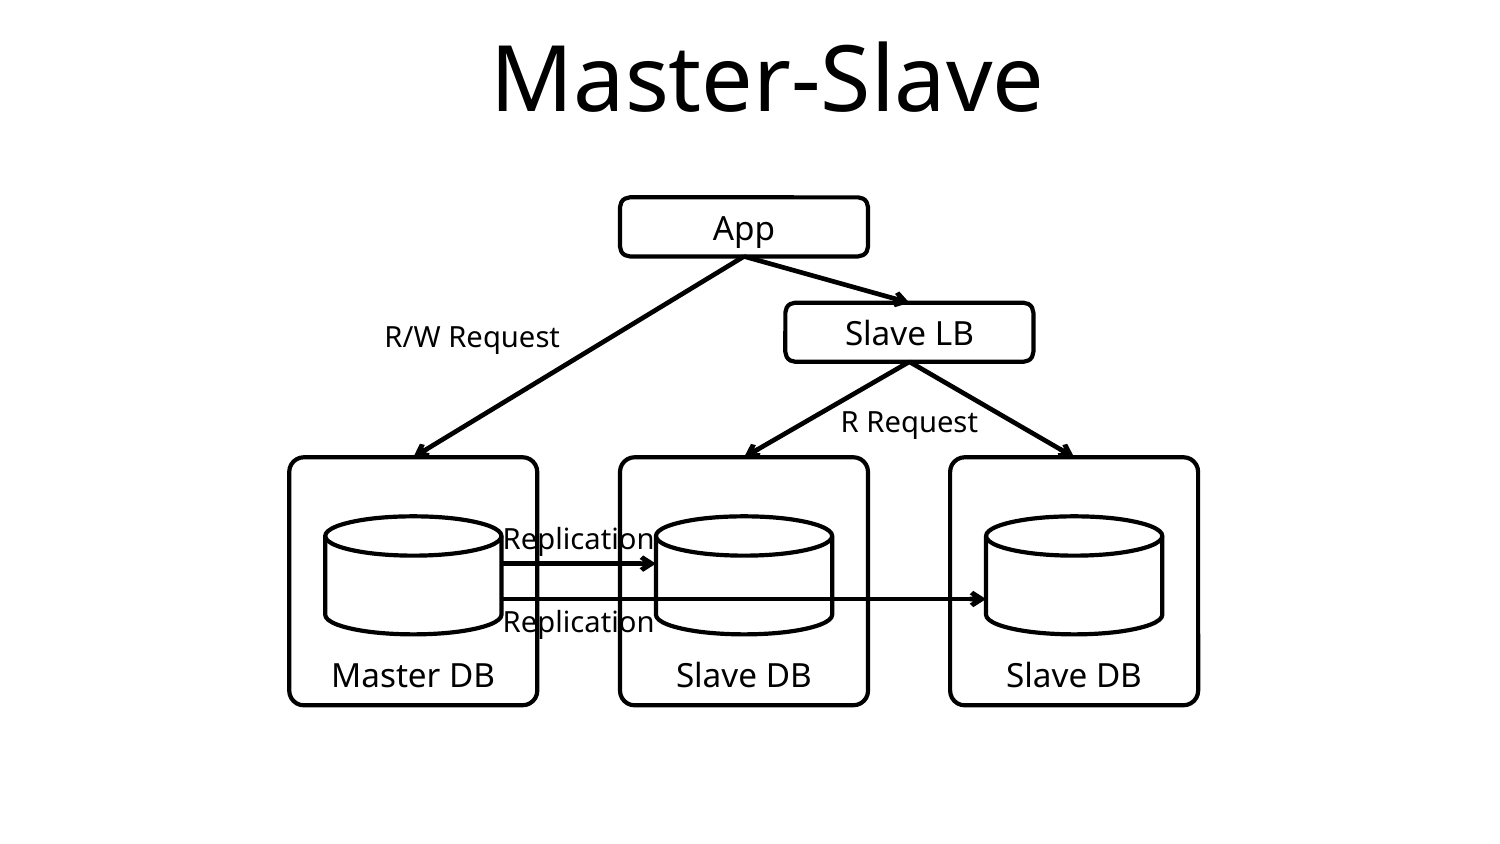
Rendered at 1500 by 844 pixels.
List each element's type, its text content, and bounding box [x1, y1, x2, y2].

text_box Slave DB [948, 455, 1201, 708]
text_box Replication [478, 513, 679, 564]
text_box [413, 256, 745, 458]
text_box [679, 607, 835, 637]
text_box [746, 256, 910, 303]
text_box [909, 361, 1075, 458]
title Master-Slave [92, 4, 1443, 145]
text_box Replication [478, 596, 679, 646]
text_box [323, 514, 504, 637]
text_box [983, 514, 1165, 637]
text_box Master DB [287, 455, 540, 708]
text_box [653, 514, 835, 597]
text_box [743, 361, 908, 458]
text_box R/W Request [348, 311, 408, 361]
text_box Slave DB [617, 465, 871, 597]
text_box App [617, 195, 871, 254]
text_box Slave DB [617, 607, 871, 708]
text_box Slave LB [783, 300, 1036, 360]
